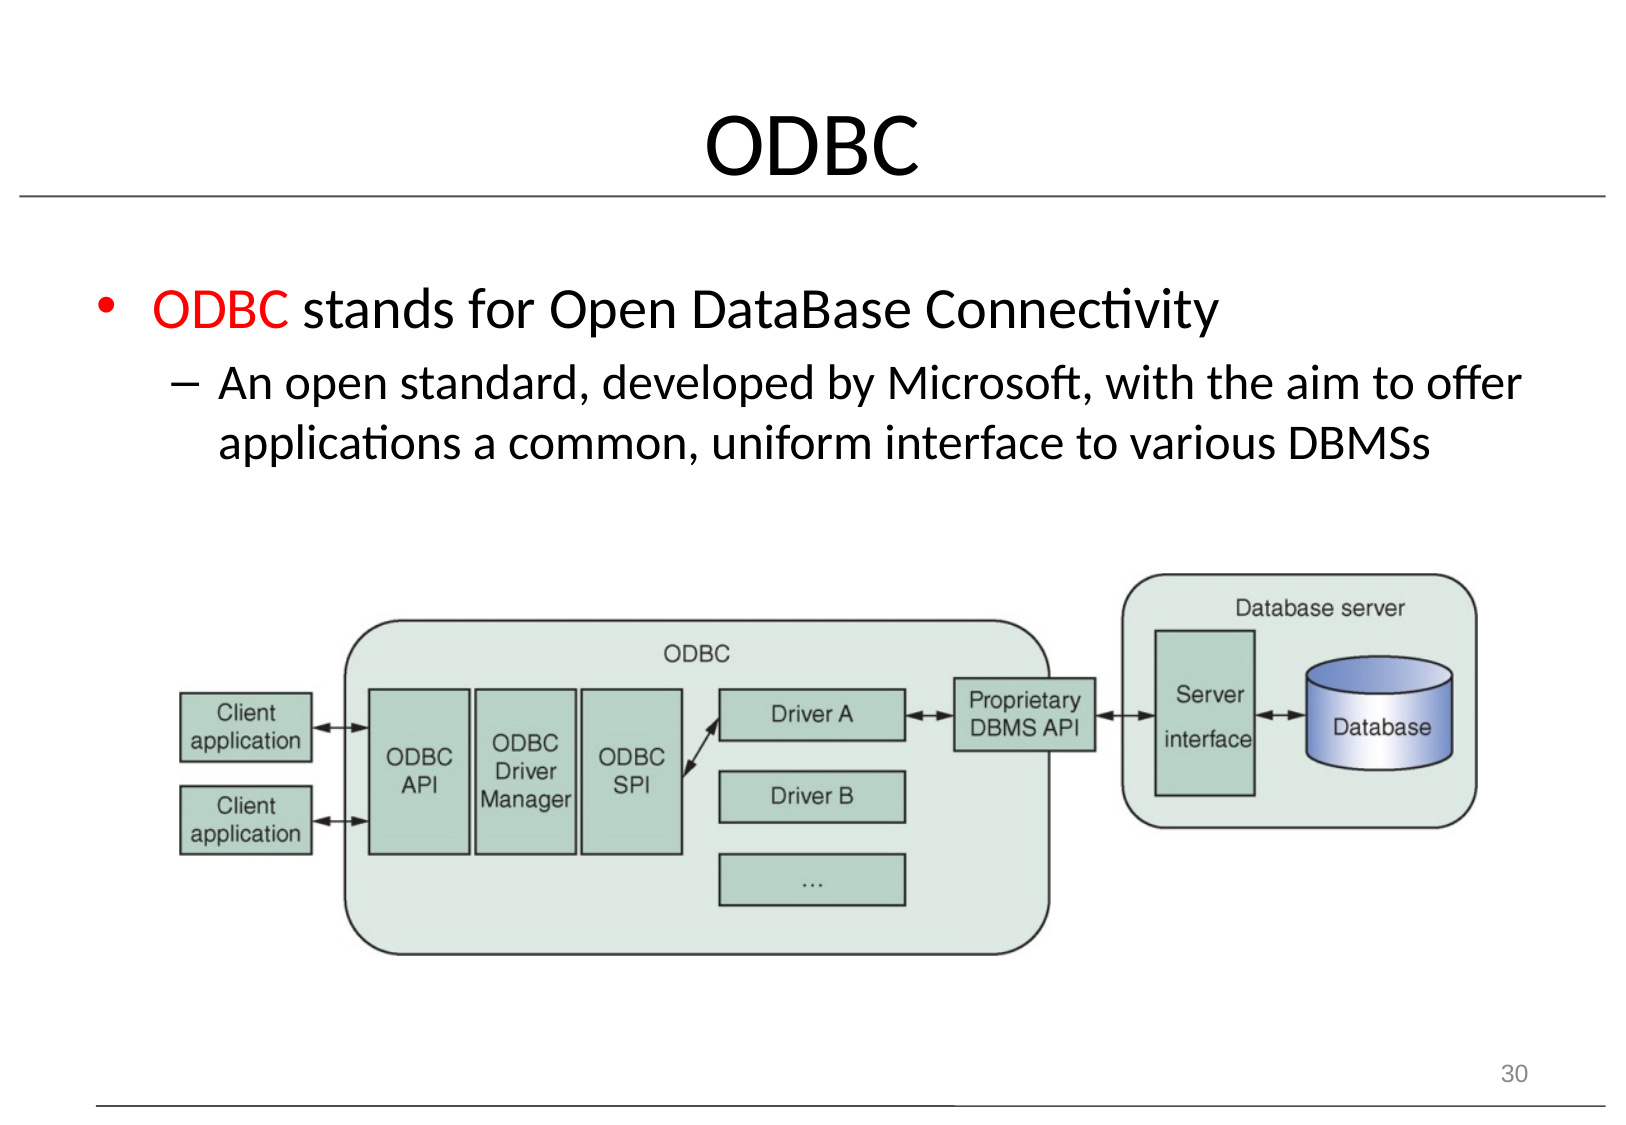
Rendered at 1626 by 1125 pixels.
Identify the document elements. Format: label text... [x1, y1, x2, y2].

slide_number 30 [1164, 1042, 1544, 1103]
picture [179, 572, 1478, 957]
list ODBC stands for Open DataBase Connectivity An open standard, developed by Microsoft, with the aim to offer applications a common, uniform interface to various DBMSs [81, 262, 1544, 1005]
title ODBC [81, 45, 1544, 233]
